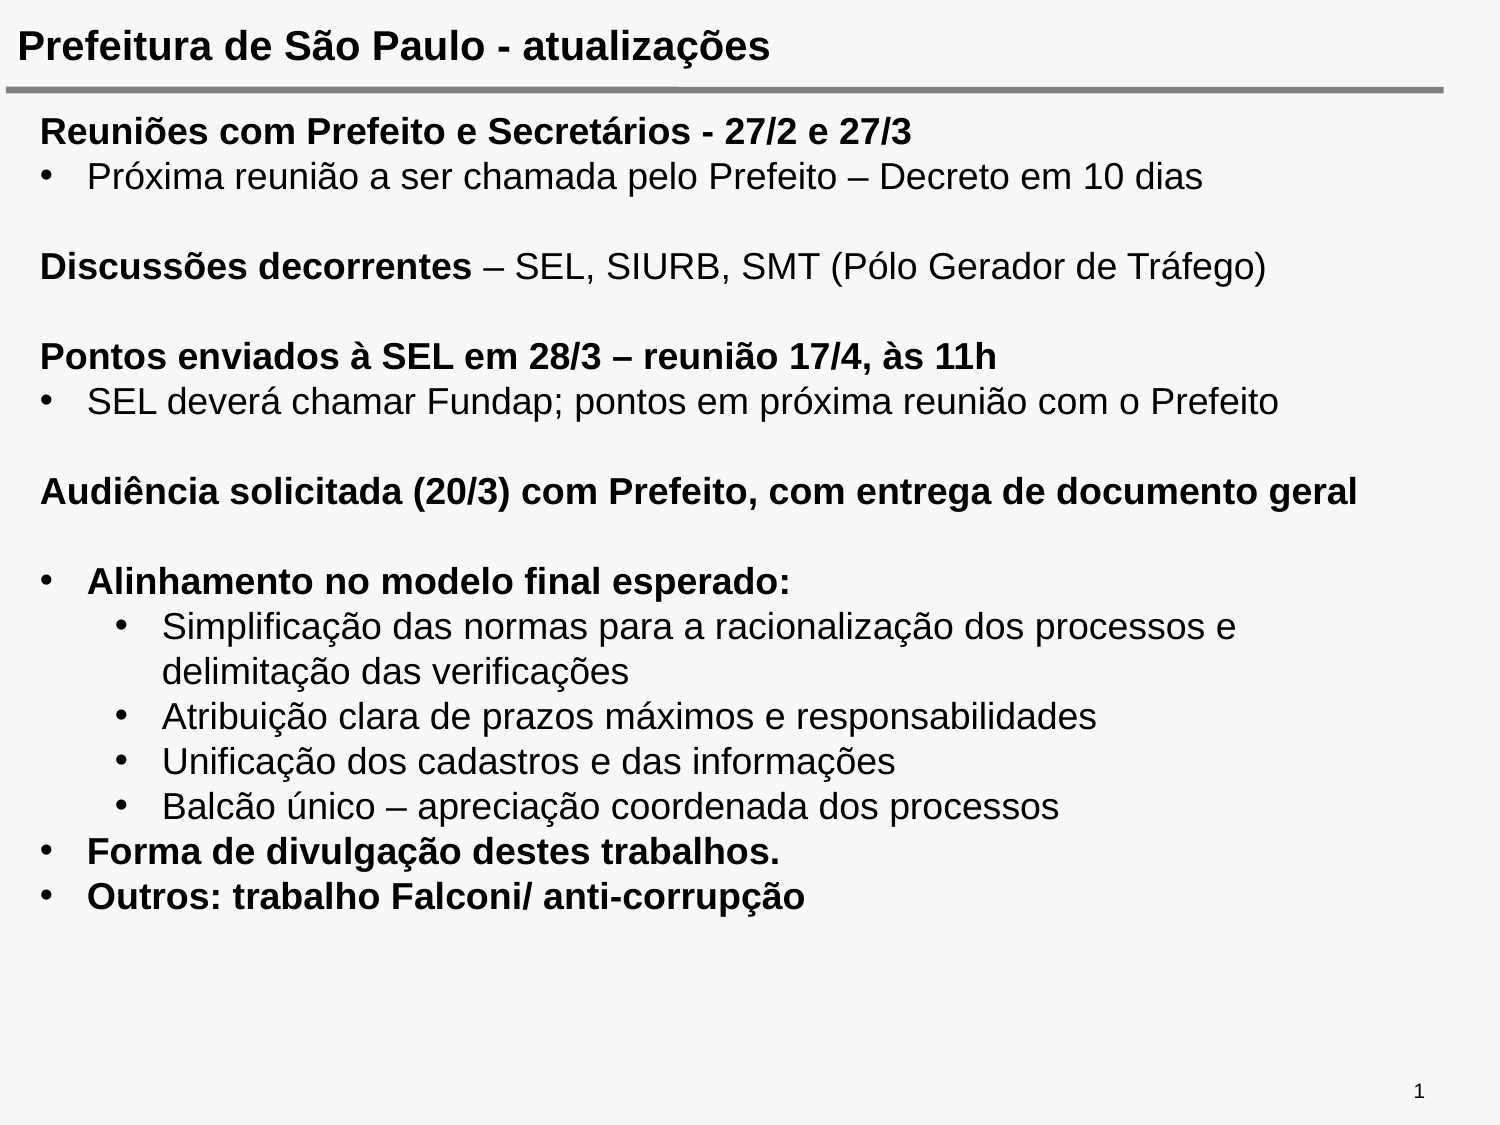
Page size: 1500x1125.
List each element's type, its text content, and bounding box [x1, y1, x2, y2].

text_box Prefeitura de São Paulo - atualizações [17, 19, 1445, 73]
text_box Reuniões com Prefeito e Secretários - 27/2 e 27/3 Próxima reunião a ser chamada pelo Prefeito – Decreto em 10 dias Discussões decorrentes – SEL, SIURB, SMT (Pólo Gerador de Tráfego) Pontos enviados à SEL em 28/3 – reunião 17/4, às 11h SEL deverá chamar Fundap; pontos em próxima reunião com o Prefeito Audiência solicitada (20/3) com Prefeito, com entrega de documento geral Alinhamento no modelo final esperado: Simplificação das normas para a racionalização dos processos e delimitação das verificações Atribuição clara de prazos máximos e responsabilidades Unificação dos cadastros e das informações Balcão único – apreciação coordenada dos processos Forma de divulgação destes trabalhos. Outros: trabalho Falconi/ anti-corrupção [29, 101, 1445, 968]
text_box 1 [1074, 1077, 1425, 1103]
